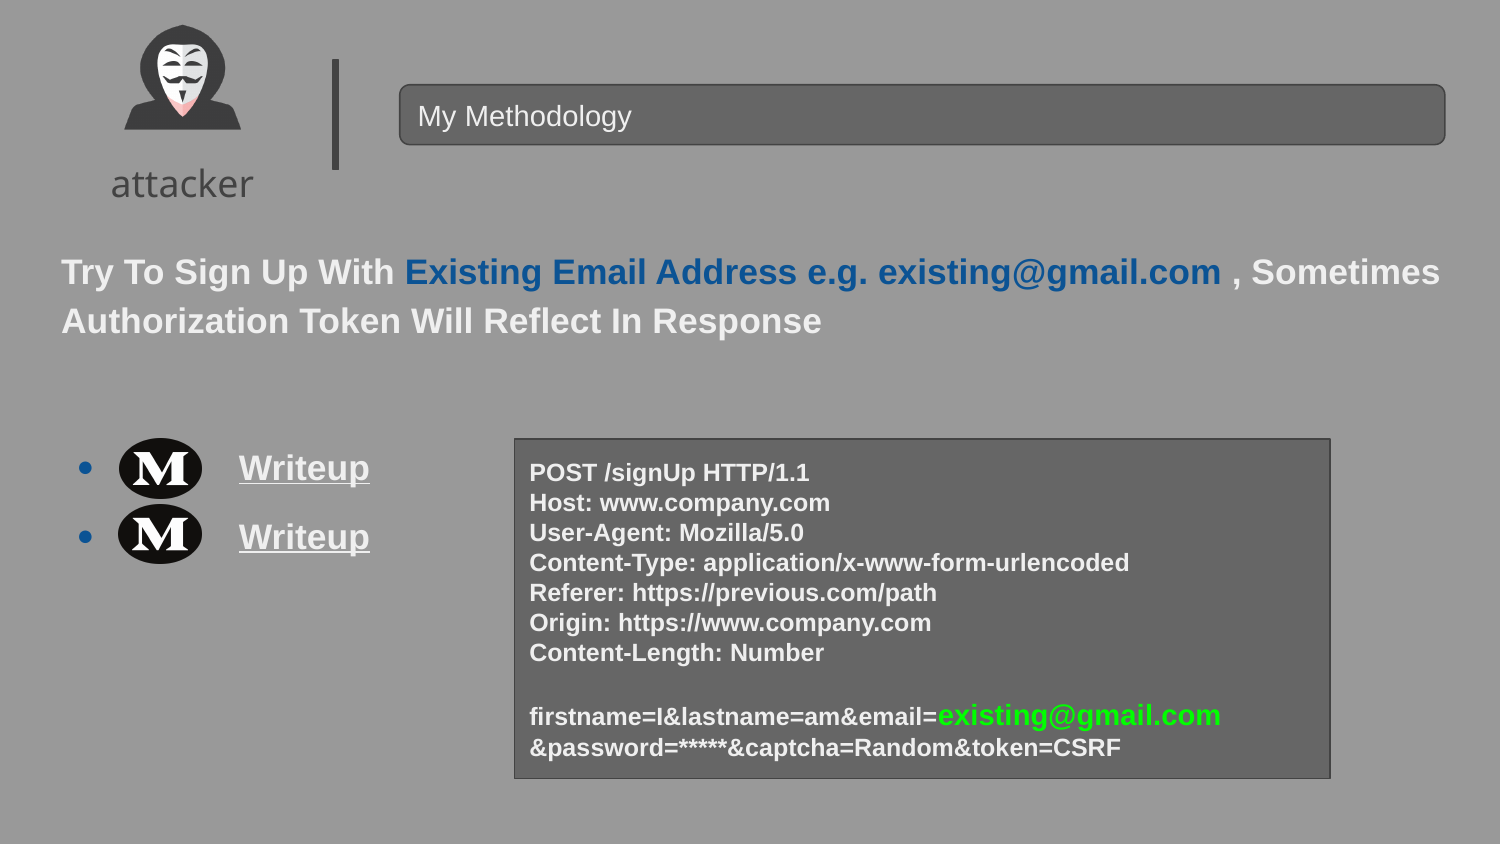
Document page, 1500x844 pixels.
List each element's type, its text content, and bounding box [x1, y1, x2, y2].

text_box Try To Sign Up With Existing Email Address e.g. existing@gmail.com , Sometimes Authorization Token Will Reflect In Response [46, 227, 1500, 401]
text_box POST /signUp HTTP/1.1 Host: www.company.com User-Agent: Mozilla/5.0 Content-Type: application/x-www-form-urlencoded Referer: https://previous.com/path Origin: https://www.company.com Content-Length: Number firstname=I&lastname=am&email=existing@gmail.com &password=*****&captcha=Random&token=CSRF [514, 438, 1331, 779]
text_box attacker [47, 144, 318, 205]
text_box Writeup [41, 429, 555, 490]
picture [118, 503, 202, 565]
text_box [333, 59, 339, 170]
text_box My Methodology [399, 84, 1445, 145]
picture [82, 0, 283, 170]
text_box Writeup [41, 498, 115, 559]
picture [119, 438, 203, 499]
text_box Writeup [206, 498, 555, 559]
